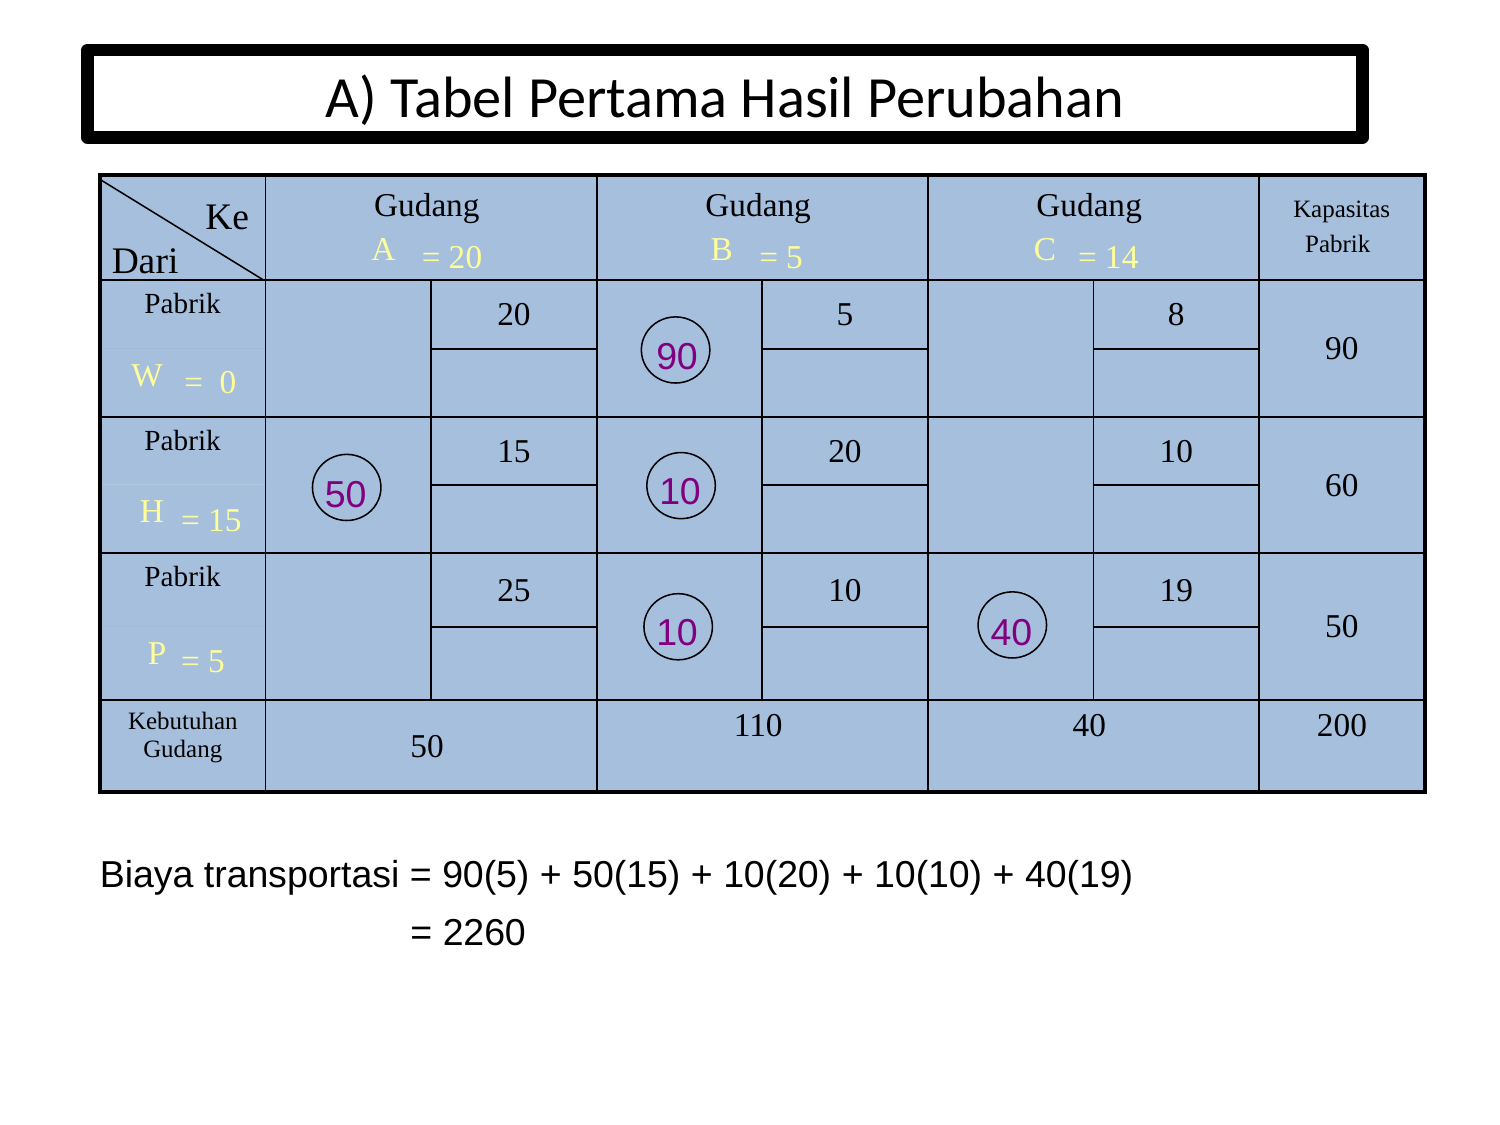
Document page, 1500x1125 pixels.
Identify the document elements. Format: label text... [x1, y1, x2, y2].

text_box Biaya transportasi = 90(5) + 50(15) + 10(20) + 10(10) + 40(19) = 2260 [99, 849, 1275, 953]
text_box = 15 [181, 498, 242, 539]
table_cell [266, 554, 430, 699]
table_cell P [102, 627, 265, 699]
table_cell [598, 281, 761, 416]
text_box = 14 [1078, 235, 1139, 276]
table_cell [266, 281, 430, 416]
text_box [329, 516, 364, 521]
table_cell 110 [598, 701, 927, 790]
text_box 40 [990, 607, 1041, 653]
table_header Kapasitas Pabrik [1260, 177, 1423, 279]
table_cell [432, 486, 596, 552]
table_cell 10 [763, 554, 927, 626]
text_box 10 [659, 466, 710, 512]
table_cell 10 [1094, 418, 1258, 484]
table_cell 50 [1260, 554, 1423, 699]
table_cell 200 [1260, 701, 1423, 790]
table_cell 50 [266, 701, 596, 790]
text_box [660, 512, 702, 519]
table_header Gudang C [929, 177, 1258, 279]
table_cell Pabrik [102, 554, 265, 627]
text_box = 20 [421, 235, 483, 276]
table_cell 8 [1094, 281, 1258, 348]
text_box 10 [656, 607, 707, 653]
table_cell 19 [1094, 554, 1258, 626]
table_cell 60 [1260, 418, 1423, 552]
text_box [312, 454, 381, 513]
table_cell [432, 628, 596, 699]
table_cell Kebutuhan Gudang [102, 701, 265, 790]
text_box [657, 653, 700, 660]
table_cell [763, 486, 927, 552]
text_box [978, 591, 1047, 650]
table_cell 20 [763, 418, 927, 484]
table_header Gudang A [266, 177, 596, 279]
table_cell 25 [432, 554, 596, 626]
table_cell [1094, 350, 1258, 416]
table_cell 40 [929, 701, 1258, 790]
text_box [643, 593, 706, 652]
text_box [994, 653, 1031, 658]
table_cell Pabrik [102, 287, 265, 349]
table_cell [929, 554, 1093, 699]
table_cell 5 [763, 281, 927, 348]
text_box = 0 [184, 360, 237, 401]
table_cell [929, 418, 1093, 552]
table_cell Pabrik [102, 418, 265, 485]
text_box = 5 [181, 638, 225, 679]
text_box 50 [324, 470, 375, 516]
text_box [646, 452, 709, 511]
table_cell [763, 350, 927, 416]
table_cell [763, 628, 927, 699]
table_cell [432, 350, 596, 416]
text_box [710, 468, 716, 504]
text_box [96, 179, 263, 282]
text_box = 5 [759, 235, 804, 276]
table_cell [929, 281, 1093, 416]
table_cell [266, 418, 430, 552]
text_box 90 [656, 332, 707, 378]
table_cell W [102, 349, 265, 416]
table_cell 15 [432, 418, 596, 484]
table_cell 20 [432, 281, 596, 348]
title A) Tabel Pertama Hasil Perubahan [87, 50, 1363, 138]
table_cell [1094, 628, 1258, 699]
table_cell H [102, 485, 265, 552]
table_cell [598, 418, 761, 552]
table_cell 90 [1260, 281, 1423, 416]
table_header Gudang B [598, 177, 927, 279]
text_box [707, 609, 713, 645]
text_box [641, 316, 705, 378]
table_cell [598, 554, 761, 699]
text_box [657, 378, 694, 384]
table_cell [1094, 486, 1258, 552]
